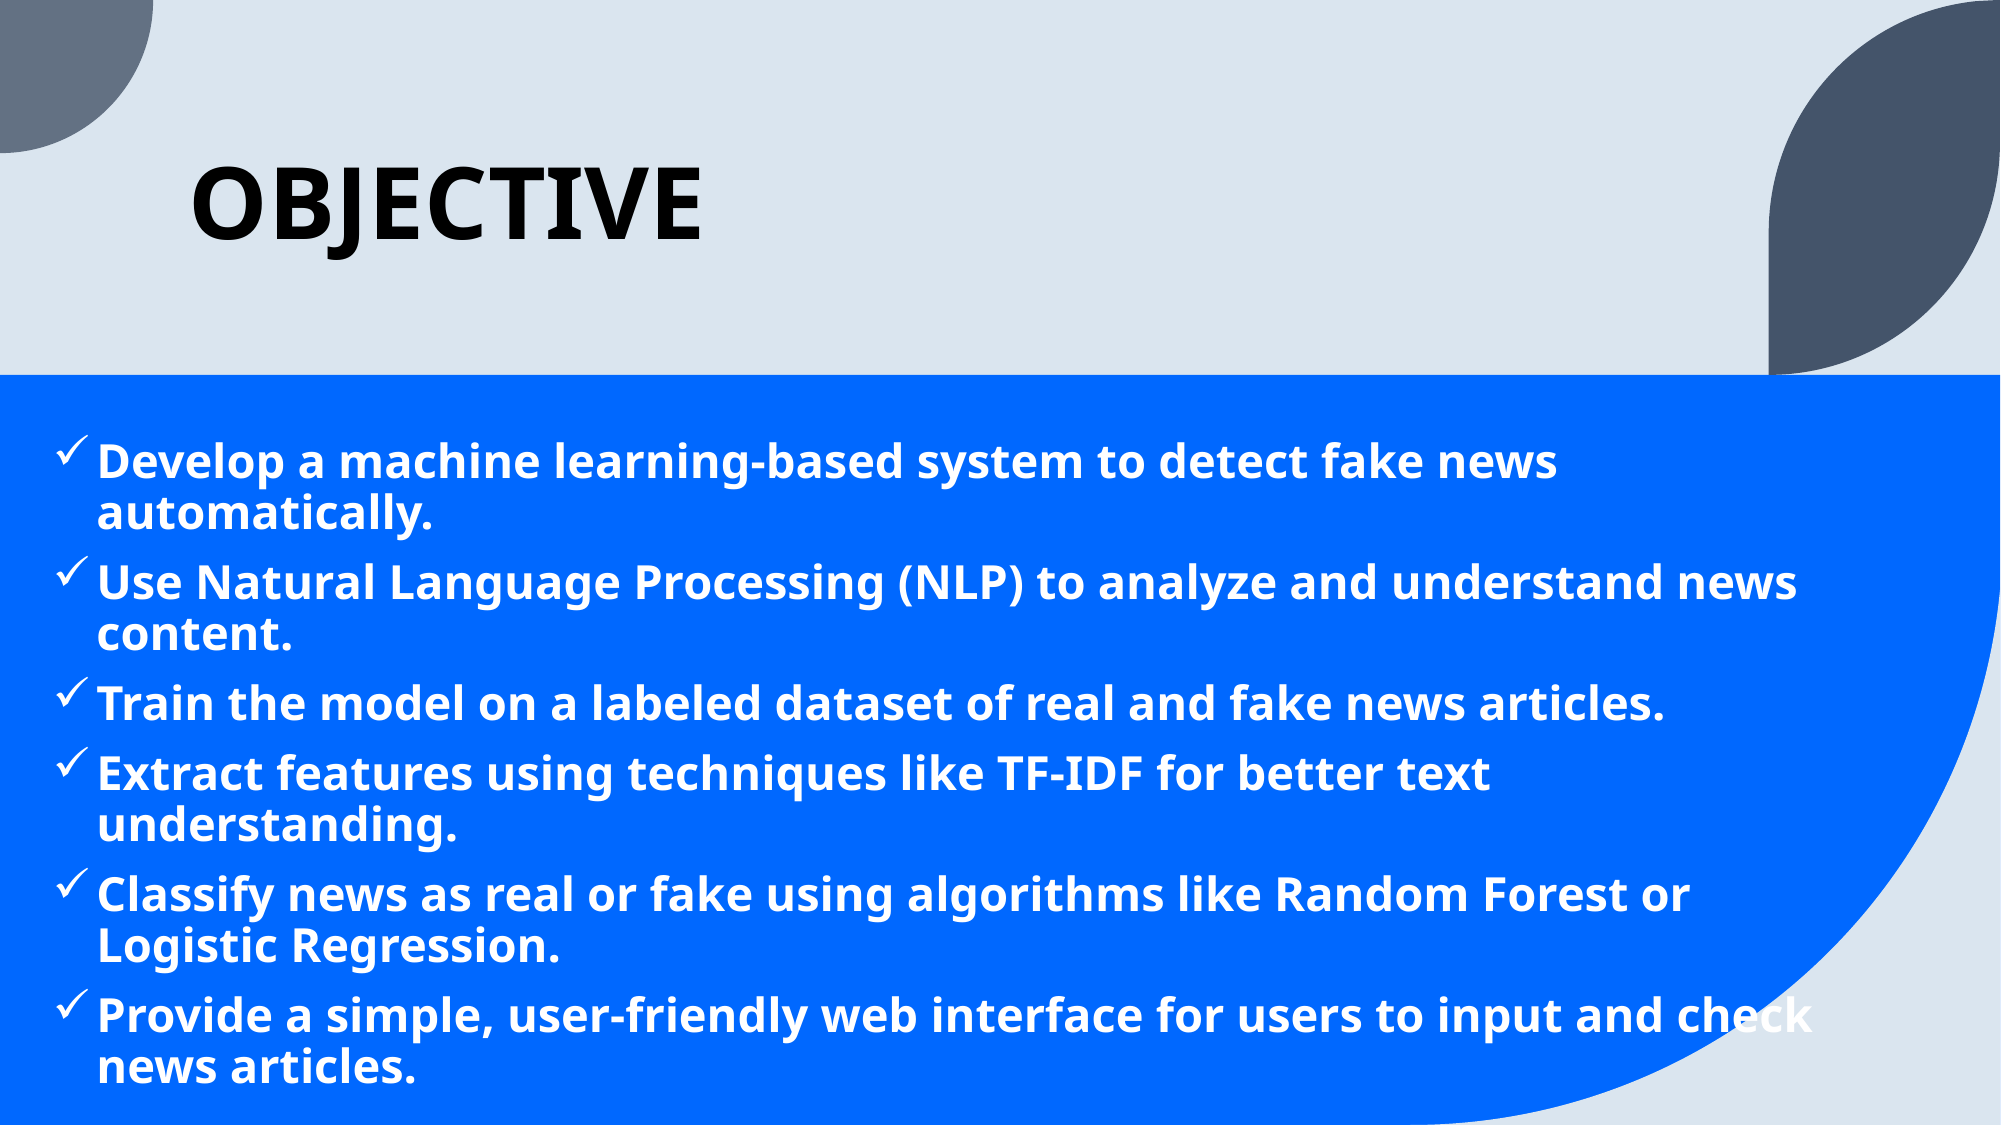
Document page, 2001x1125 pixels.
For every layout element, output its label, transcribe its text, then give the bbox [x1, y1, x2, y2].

title OBJECTIVE [173, 121, 1778, 266]
list Develop a machine learning-based system to detect fake news automatically. Use Natural Language Processing (NLP) to analyze and understand news content. Train the model on a labeled dataset of real and fake news articles. Extract features using techniques like TF-IDF for better text understanding. Classify news as real or fake using algorithms like Random Forest or Logistic Regression. Provide a simple, user-friendly web interface for users to input and check news articles. [28, 430, 1847, 1106]
